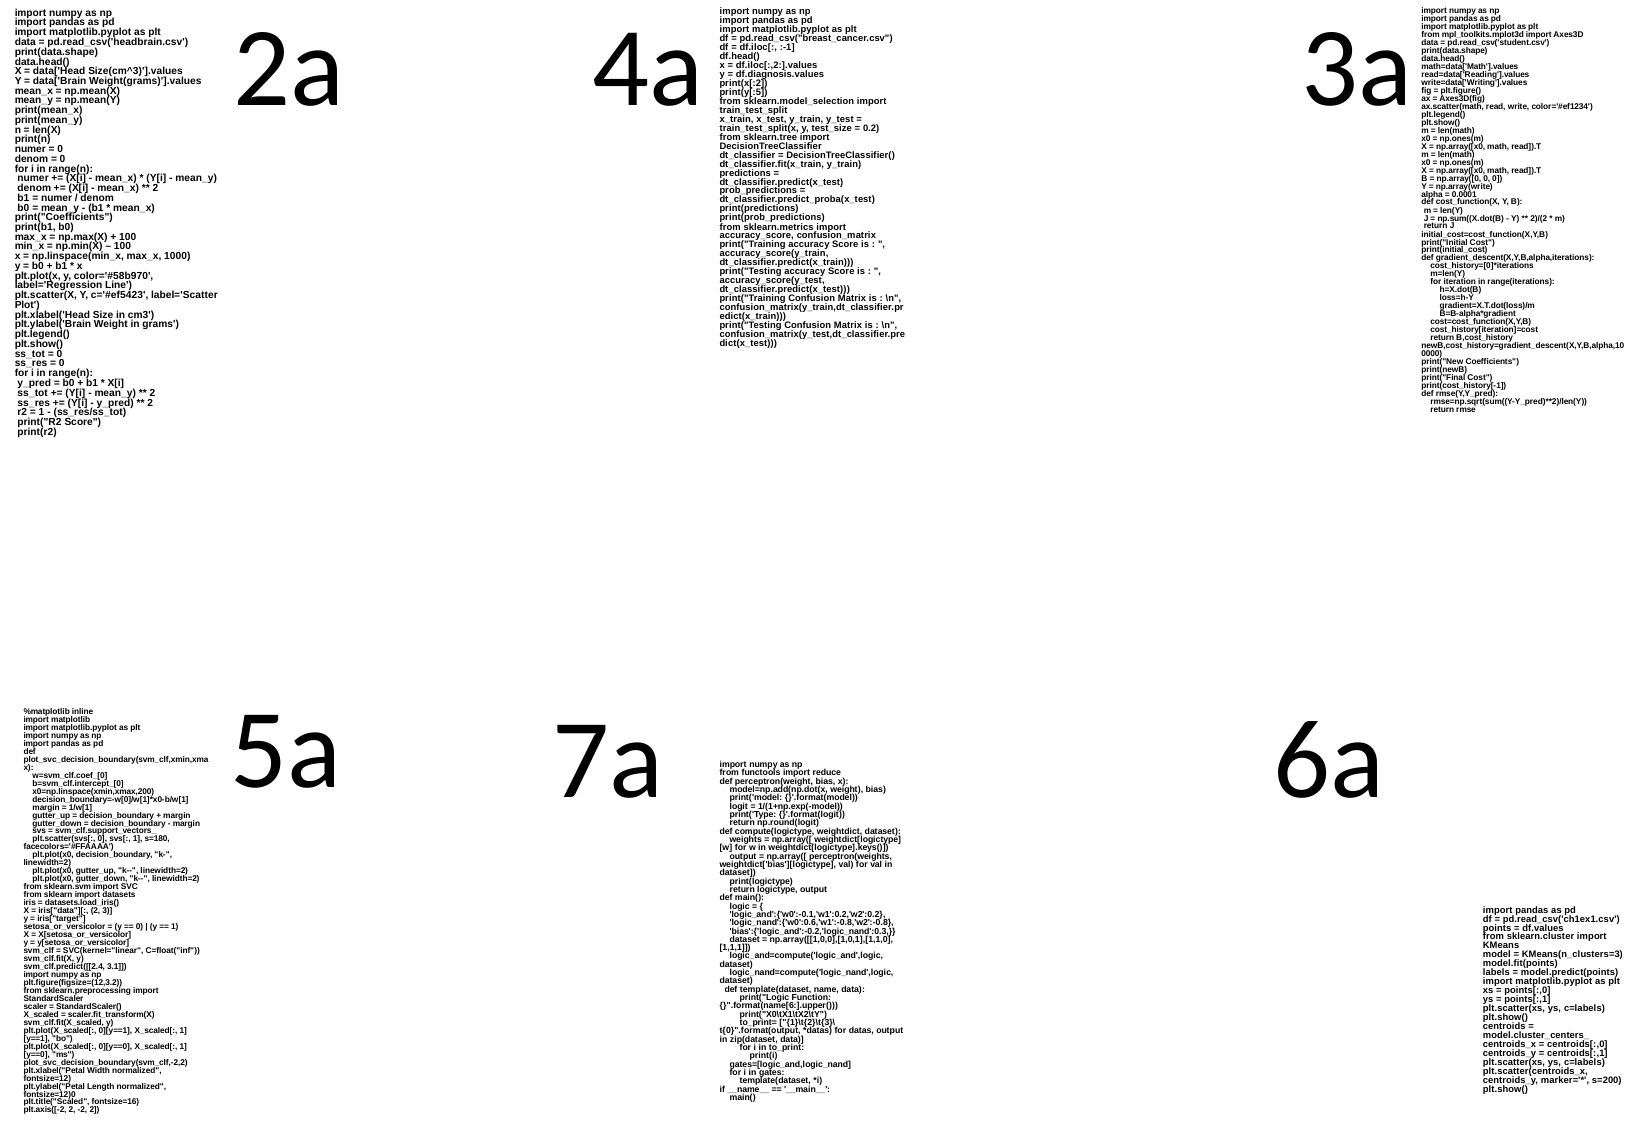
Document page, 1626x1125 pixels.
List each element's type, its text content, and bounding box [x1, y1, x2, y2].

text_box 5a [215, 667, 357, 818]
text_box import numpy as np import pandas as pd import matplotlib.pyplot as plt from mpl_toolkits.mplot3d import Axes3D data = pd.read_csv('student.csv') print(data.shape) data.head() math=data['Math'].values read=data['Reading'].values write=data['Writing'].values fig = plt.figure() ax = Axes3D(fig) ax.scatter(math, read, write, color='#ef1234') plt.legend() plt.show() m = len(math) x0 = np.ones(m) X = np.array([x0, math, read]).T m = len(math) x0 = np.ones(m) X = np.array([x0, math, read]).T B = np.array([0, 0, 0]) Y = np.array(write) alpha = 0.0001 def cost_function(X, Y, B): m = len(Y) J = np.sum((X.dot(B) - Y) ** 2)/(2 * m) return J initial_cost=cost_function(X,Y,B) print("Initial Cost") print(initial_cost) def gradient_descent(X,Y,B,alpha,iterations): cost_history=[0]*iterations m=len(Y) for iteration in range(iterations): h=X.dot(B) loss=h-Y gradient=X.T.dot(loss)/m B=B-alpha*gradient cost=cost_function(X,Y,B) cost_history[iteration]=cost return B,cost_history newB,cost_history=gradient_descent(X,Y,B,alpha,100000) print("New Coefficients") print(newB) print("Final Cost") print(cost_history[-1]) def rmse(Y,Y_pred): rmse=np.sqrt(sum((Y-Y_pred)**2)/len(Y)) return rmse [1406, 0, 1625, 422]
text_box 6a [1258, 677, 1401, 828]
text_box import numpy as np import pandas as pd import matplotlib.pyplot as plt df = pd.read_csv("breast_cancer.csv") df = df.iloc[:, :-1] df.head() x = df.iloc[:,2:].values y = df.diagnosis.values print(x[:2]) print(y[:5]) from sklearn.model_selection import train_test_split x_train, x_test, y_train, y_test = train_test_split(x, y, test_size = 0.2) from sklearn.tree import DecisionTreeClassifier dt_classifier = DecisionTreeClassifier() dt_classifier.fit(x_train, y_train) predictions = dt_classifier.predict(x_test) prob_predictions = dt_classifier.predict_proba(x_test) print(predictions) print(prob_predictions) from sklearn.metrics import accuracy_score, confusion_matrix print("Training accuracy Score is : ", accuracy_score(y_train, dt_classifier.predict(x_train))) print("Testing accuracy Score is : ", accuracy_score(y_test, dt_classifier.predict(x_test))) print("Training Confusion Matrix is : \n", confusion_matrix(y_train,dt_classifier.predict(x_train))) print("Testing Confusion Matrix is : \n", confusion_matrix(y_test,dt_classifier.predict(x_test))) [704, 0, 921, 367]
text_box import numpy as np from functools import reduce def perceptron(weight, bias, x): model=np.add(np.dot(x, weight), bias) print('model: {}'.format(model)) logit = 1/(1+np.exp(-model)) print('Type: {}'.format(logit)) return np.round(logit) def compute(logictype, weightdict, dataset): weights = np.array([ weightdict[logictype][w] for w in weightdict[logictype].keys()]) output = np.array([ perceptron(weights, weightdict['bias'][logictype], val) for val in dataset]) print(logictype) return logictype, output def main(): logic = { 'logic_and':{'w0':-0.1,'w1':0.2,'w2':0.2}, 'logic_nand':{'w0':0.6,'w1':-0.8,'w2':-0.8}, 'bias':{'logic_and':-0.2,'logic_nand':0.3,}} dataset = np.array([[1,0,0],[1,0,1],[1,1,0],[1,1,1]]) logic_and=compute('logic_and',logic, dataset) logic_nand=compute('logic_nand',logic, dataset) def template(dataset, name, data): print("Logic Function: {}".format(name[6:].upper())) print("X0\tX1\tX2\tY") to_print= ["{1}\t{2}\t{3}\t{0}".format(output, *datas) for datas, output in zip(dataset, data)] for i in to_print: print(i) gates=[logic_and,logic_nand] for i in gates: template(dataset, *i) if __name__ == '__main__': main() [704, 753, 921, 1125]
text_box import pandas as pd df = pd.read_csv('ch1ex1.csv') points = df.values from sklearn.cluster import KMeans model = KMeans(n_clusters=3) model.fit(points) labels = model.predict(points) import matplotlib.pyplot as plt xs = points[:,0] ys = points[:,1] plt.scatter(xs, ys, c=labels) plt.show() centroids = model.cluster_centers_ centroids_x = centroids[:,0] centroids_y = centroids[:,1] plt.scatter(xs, ys, c=labels) plt.scatter(centroids_x, centroids_y, marker='*', s=200) plt.show() [1468, 898, 1625, 1122]
text_box 3a [1286, 0, 1428, 136]
text_box 2a [218, 0, 360, 136]
text_box %matplotlib inline import matplotlib import matplotlib.pyplot as plt import numpy as np import pandas as pd def plot_svc_decision_boundary(svm_clf,xmin,xmax): w=svm_clf.coef_[0] b=svm_clf.intercept_[0] x0=np.linspace(xmin,xmax,200) decision_boundary=-w[0]/w[1]*x0-b/w[1] margin = 1/w[1] gutter_up = decision_boundary + margin gutter_down = decision_boundary - margin svs = svm_clf.support_vectors_ plt.scatter(svs[:, 0], svs[:, 1], s=180, facecolors='#FFAAAA') plt.plot(x0, decision_boundary, "k-", linewidth=2) plt.plot(x0, gutter_up, "k--", linewidth=2) plt.plot(x0, gutter_down, "k--", linewidth=2) from sklearn.svm import SVC from sklearn import datasets iris = datasets.load_iris() X = iris["data"][:, (2, 3)] y = iris["target"] setosa_or_versicolor = (y == 0) | (y == 1) X = X[setosa_or_versicolor] y = y[setosa_or_versicolor] svm_clf = SVC(kernel="linear", C=float("inf")) svm_clf.fit(X, y) svm_clf.predict([[2.4, 3.1]]) import numpy as np plt.figure(figsize=(12,3.2)) from sklearn.preprocessing import StandardScaler scaler = StandardScaler() X_scaled = scaler.fit_transform(X) svm_clf.fit(X_scaled, y) plt.plot(X_scaled[:, 0][y==1], X_scaled[:, 1][y==1], "bo") plt.plot(X_scaled[:, 0][y==0], X_scaled[:, 1][y==0], "ms") plot_svc_decision_boundary(svm_clf,-2,2) plt.xlabel("Petal Width normalized", fontsize=12) plt.ylabel("Petal Length normalized", fontsize=12)0 plt.title("Scaled", fontsize=16) plt.axis([-2, 2, -2, 2]) [8, 700, 225, 1125]
text_box 7a [537, 677, 679, 828]
text_box 4a [577, 0, 720, 136]
text_box import numpy as np import pandas as pd import matplotlib.pyplot as plt data = pd.read_csv('headbrain.csv') print(data.shape) data.head() X = data['Head Size(cm^3)'].values Y = data['Brain Weight(grams)'].values mean_x = np.mean(X) mean_y = np.mean(Y) print(mean_x) print(mean_y) n = len(X) print(n) numer = 0 denom = 0 for i in range(n): numer += (X[i] - mean_x) * (Y[i] - mean_y) denom += (X[i] - mean_x) ** 2 b1 = numer / denom b0 = mean_y - (b1 * mean_x) print("Coefficients") print(b1, b0) max_x = np.max(X) + 100 min_x = np.min(X) – 100 x = np.linspace(min_x, max_x, 1000) y = b0 + b1 * x plt.plot(x, y, color='#58b970', label='Regression Line') plt.scatter(X, Y, c='#ef5423', label='Scatter Plot') plt.xlabel('Head Size in cm3') plt.ylabel('Brain Weight in grams') plt.legend() plt.show() ss_tot = 0 ss_res = 0 for i in range(n): y_pred = b0 + b1 * X[i] ss_tot += (Y[i] - mean_y) ** 2 ss_res += (Y[i] - y_pred) ** 2 r2 = 1 - (ss_res/ss_tot) print("R2 Score") print(r2) [0, 1, 234, 445]
